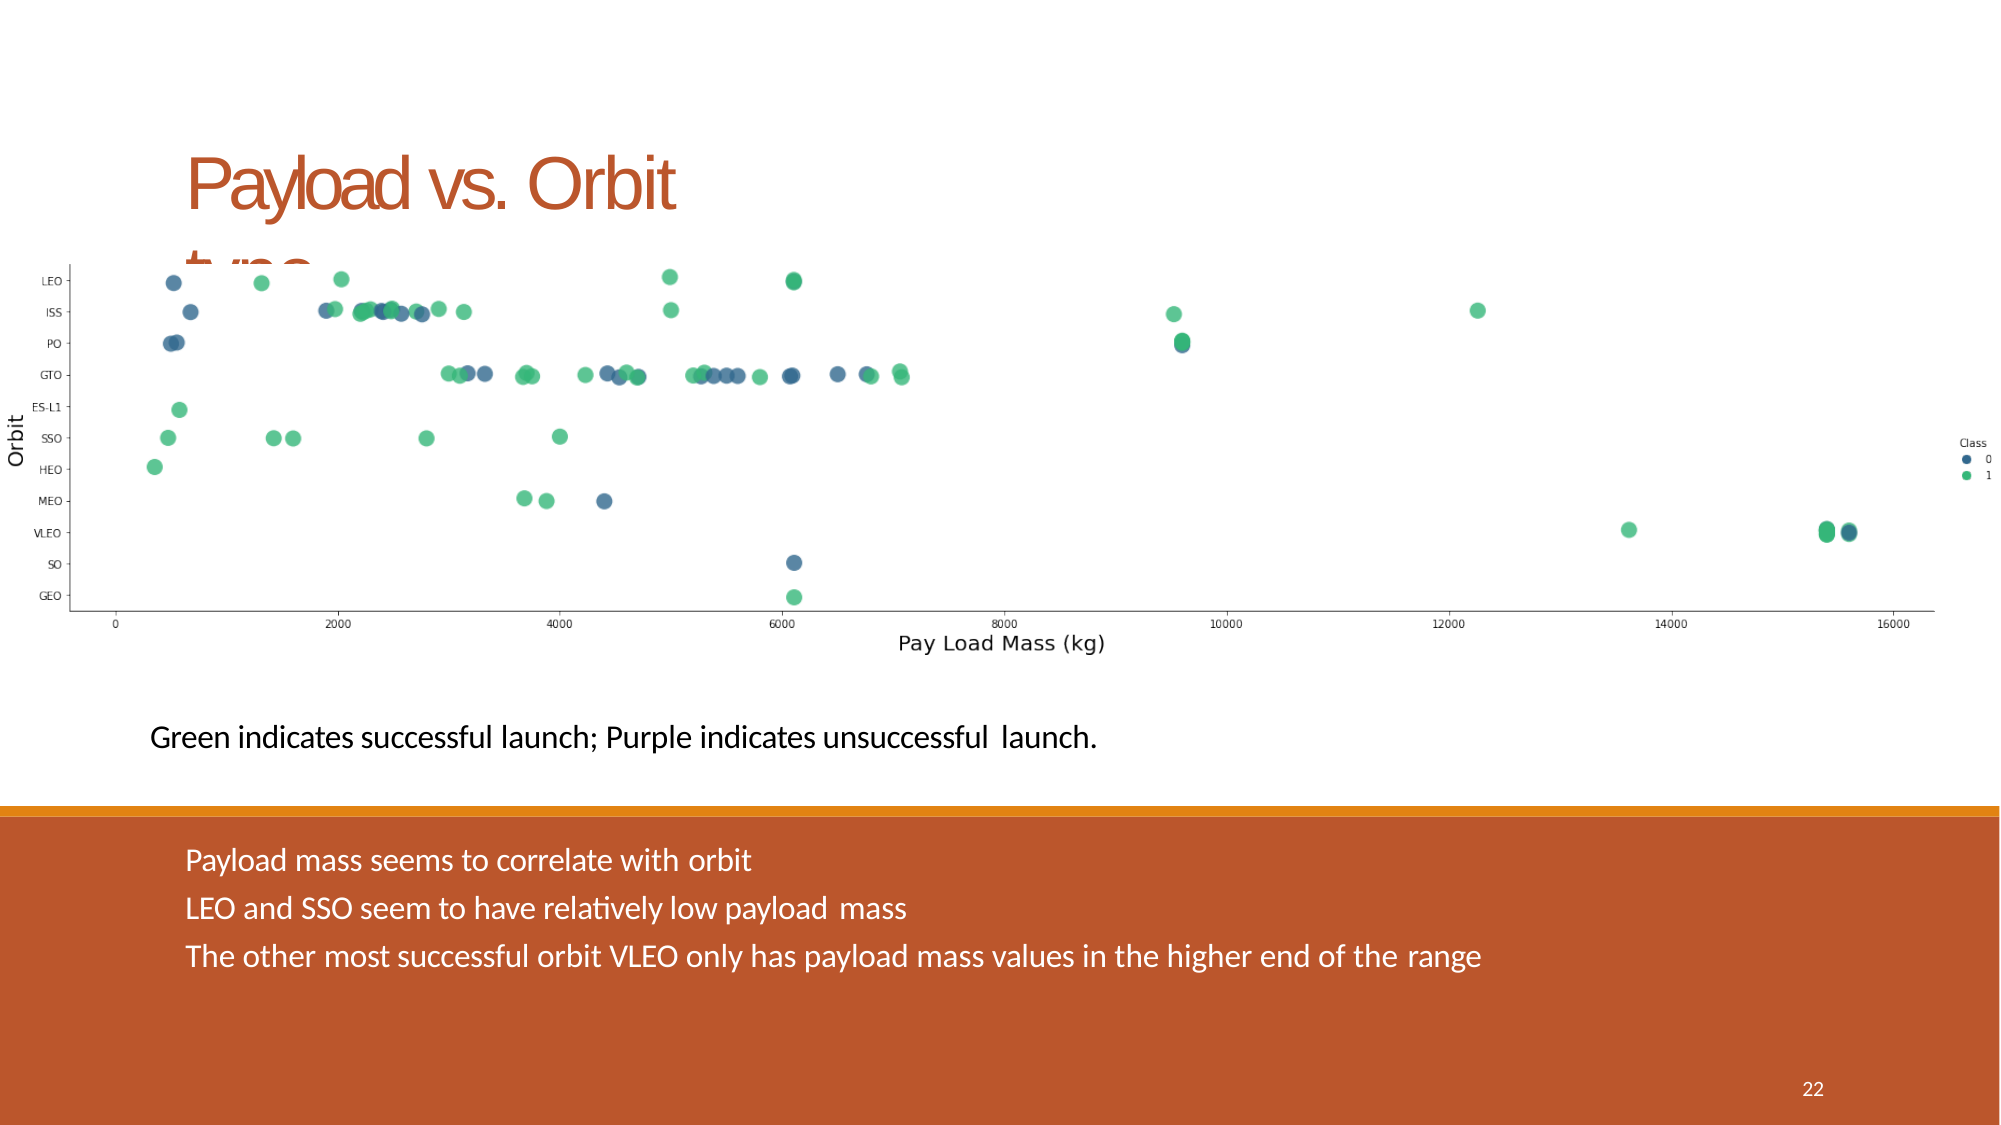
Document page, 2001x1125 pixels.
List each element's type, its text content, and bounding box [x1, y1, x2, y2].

text_box [7, 264, 1992, 655]
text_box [0, 805, 2000, 1125]
title Payload vs. Orbit type [183, 132, 808, 264]
text_box Green indicates successful launch; Purple indicates unsuccessful launch. [147, 712, 1110, 755]
